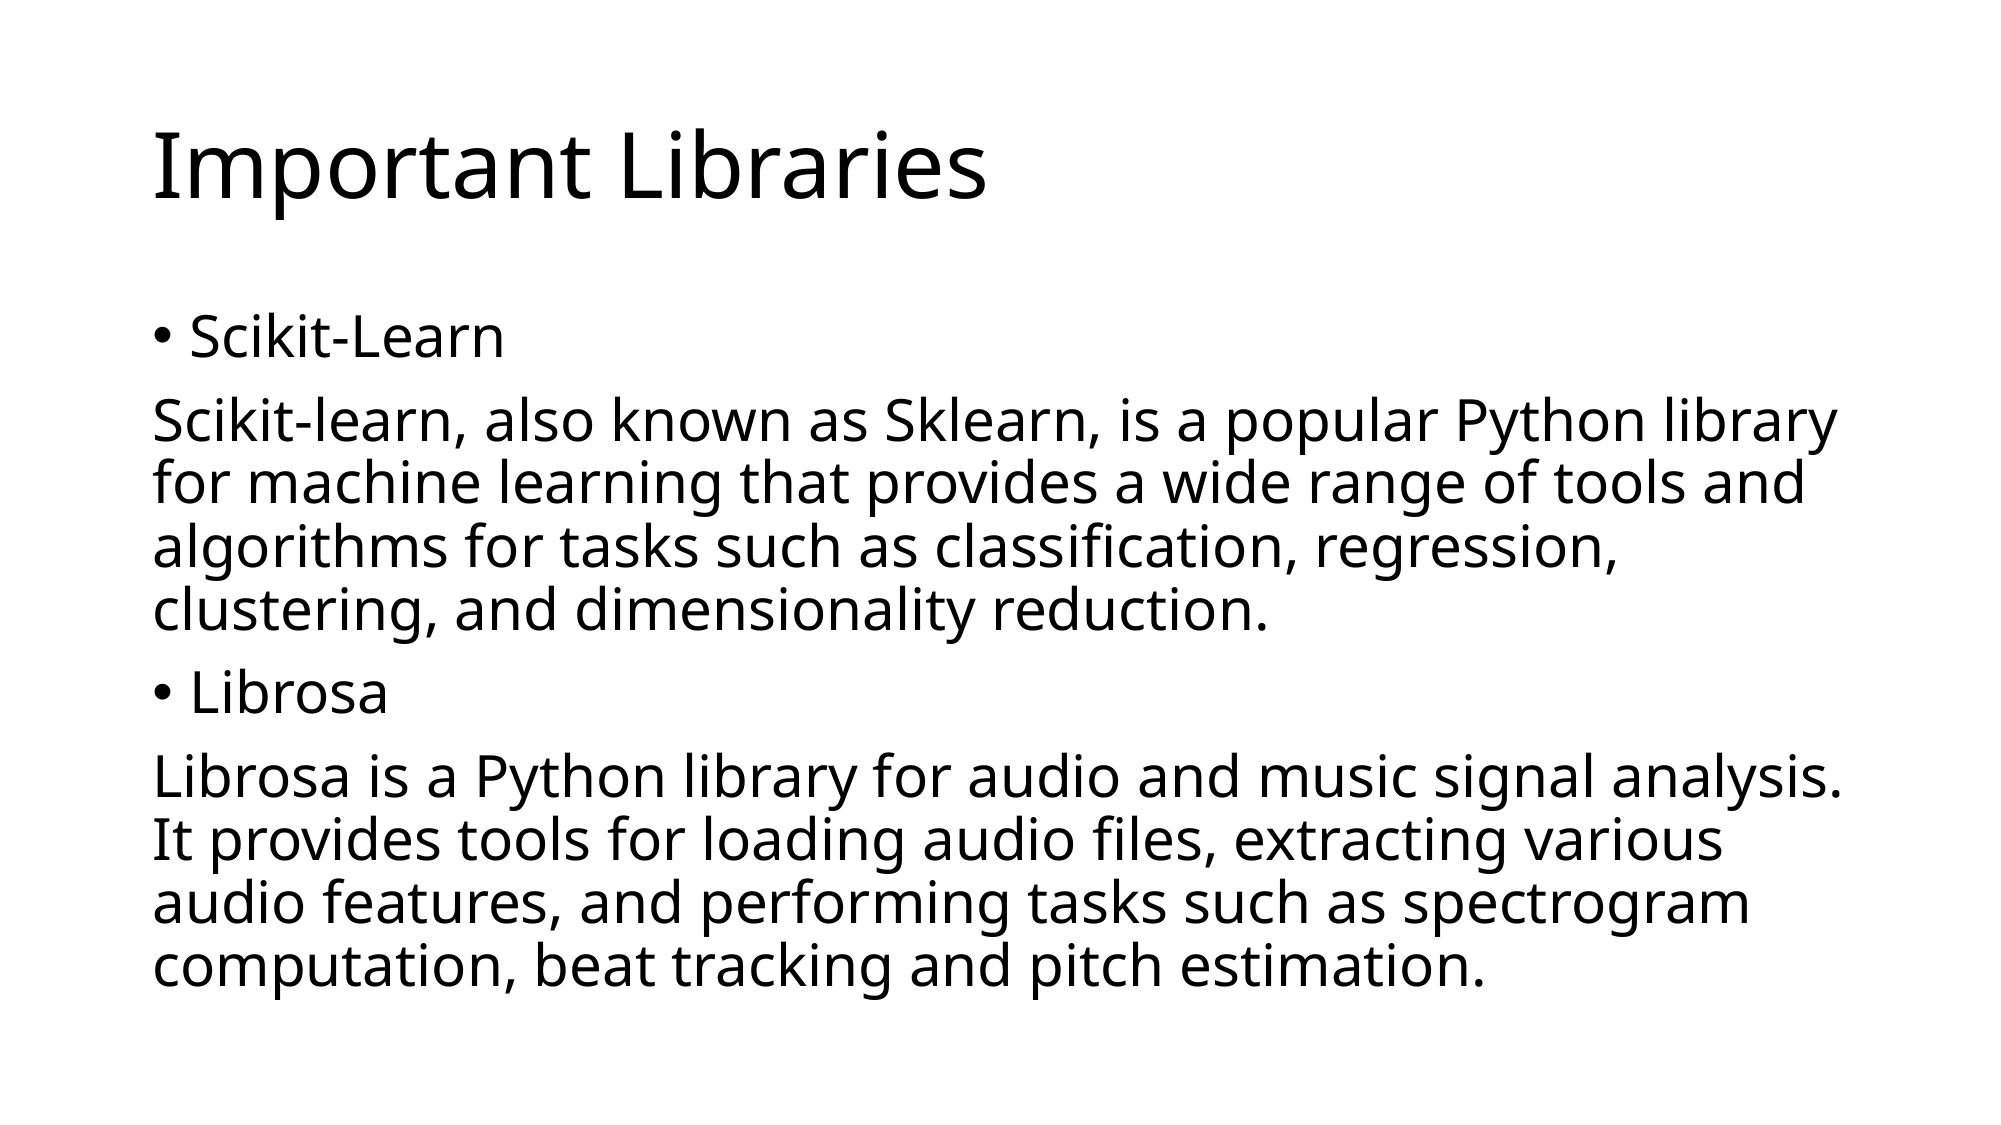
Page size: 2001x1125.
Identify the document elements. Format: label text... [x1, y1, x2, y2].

list Scikit-Learn Scikit-learn, also known as Sklearn, is a popular Python library for machine learning that provides a wide range of tools and algorithms for tasks such as classification, regression, clustering, and dimensionality reduction. Librosa Librosa is a Python library for audio and music signal analysis. It provides tools for loading audio files, extracting various audio features, and performing tasks such as spectrogram computation, beat tracking and pitch estimation. [137, 299, 1863, 1014]
title Important Libraries [137, 59, 1863, 278]
